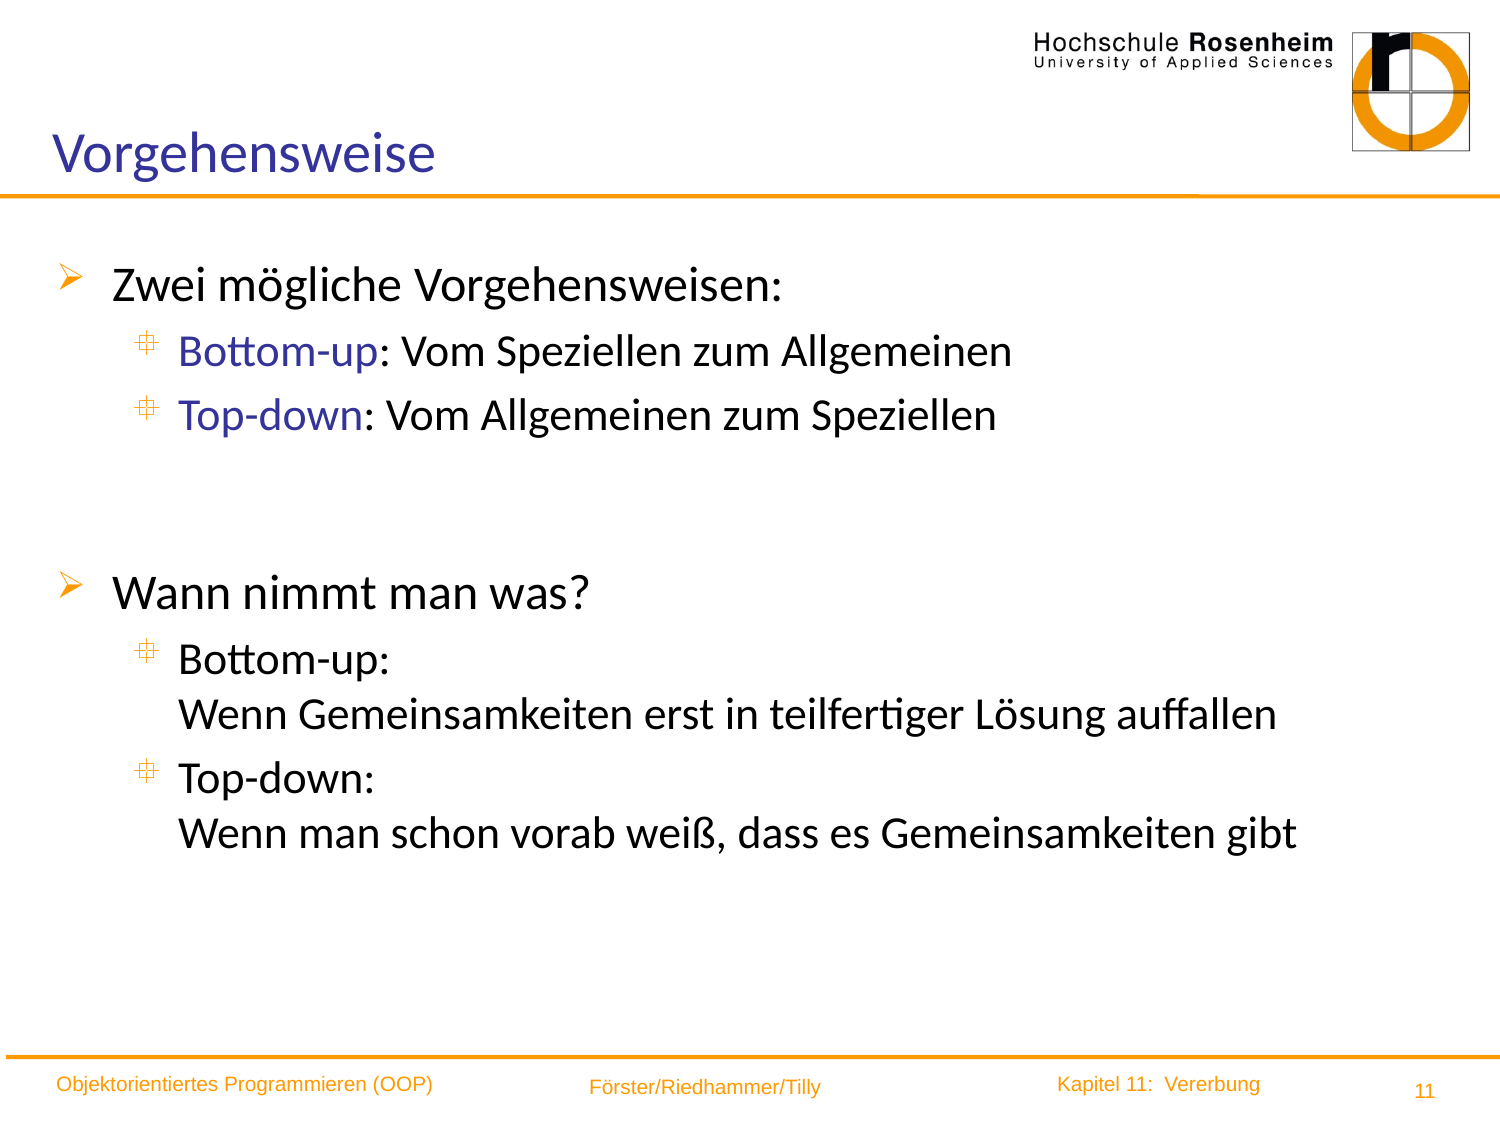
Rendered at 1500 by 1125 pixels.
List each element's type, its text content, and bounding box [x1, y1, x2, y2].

picture [1033, 31, 1471, 153]
title Vorgehensweise [52, 45, 940, 185]
list Zwei mögliche Vorgehensweisen: Bottom-up: Vom Speziellen zum Allgemeinen Top-down: Vom Allgemeinen zum Speziellen Wann nimmt man was? Bottom-up: Wenn Gemeinsamkeiten erst in teilfertiger Lösung auffallen Top-down: Wenn man schon vorab weiß, dass es Gemeinsamkeiten gibt [41, 243, 1470, 1059]
